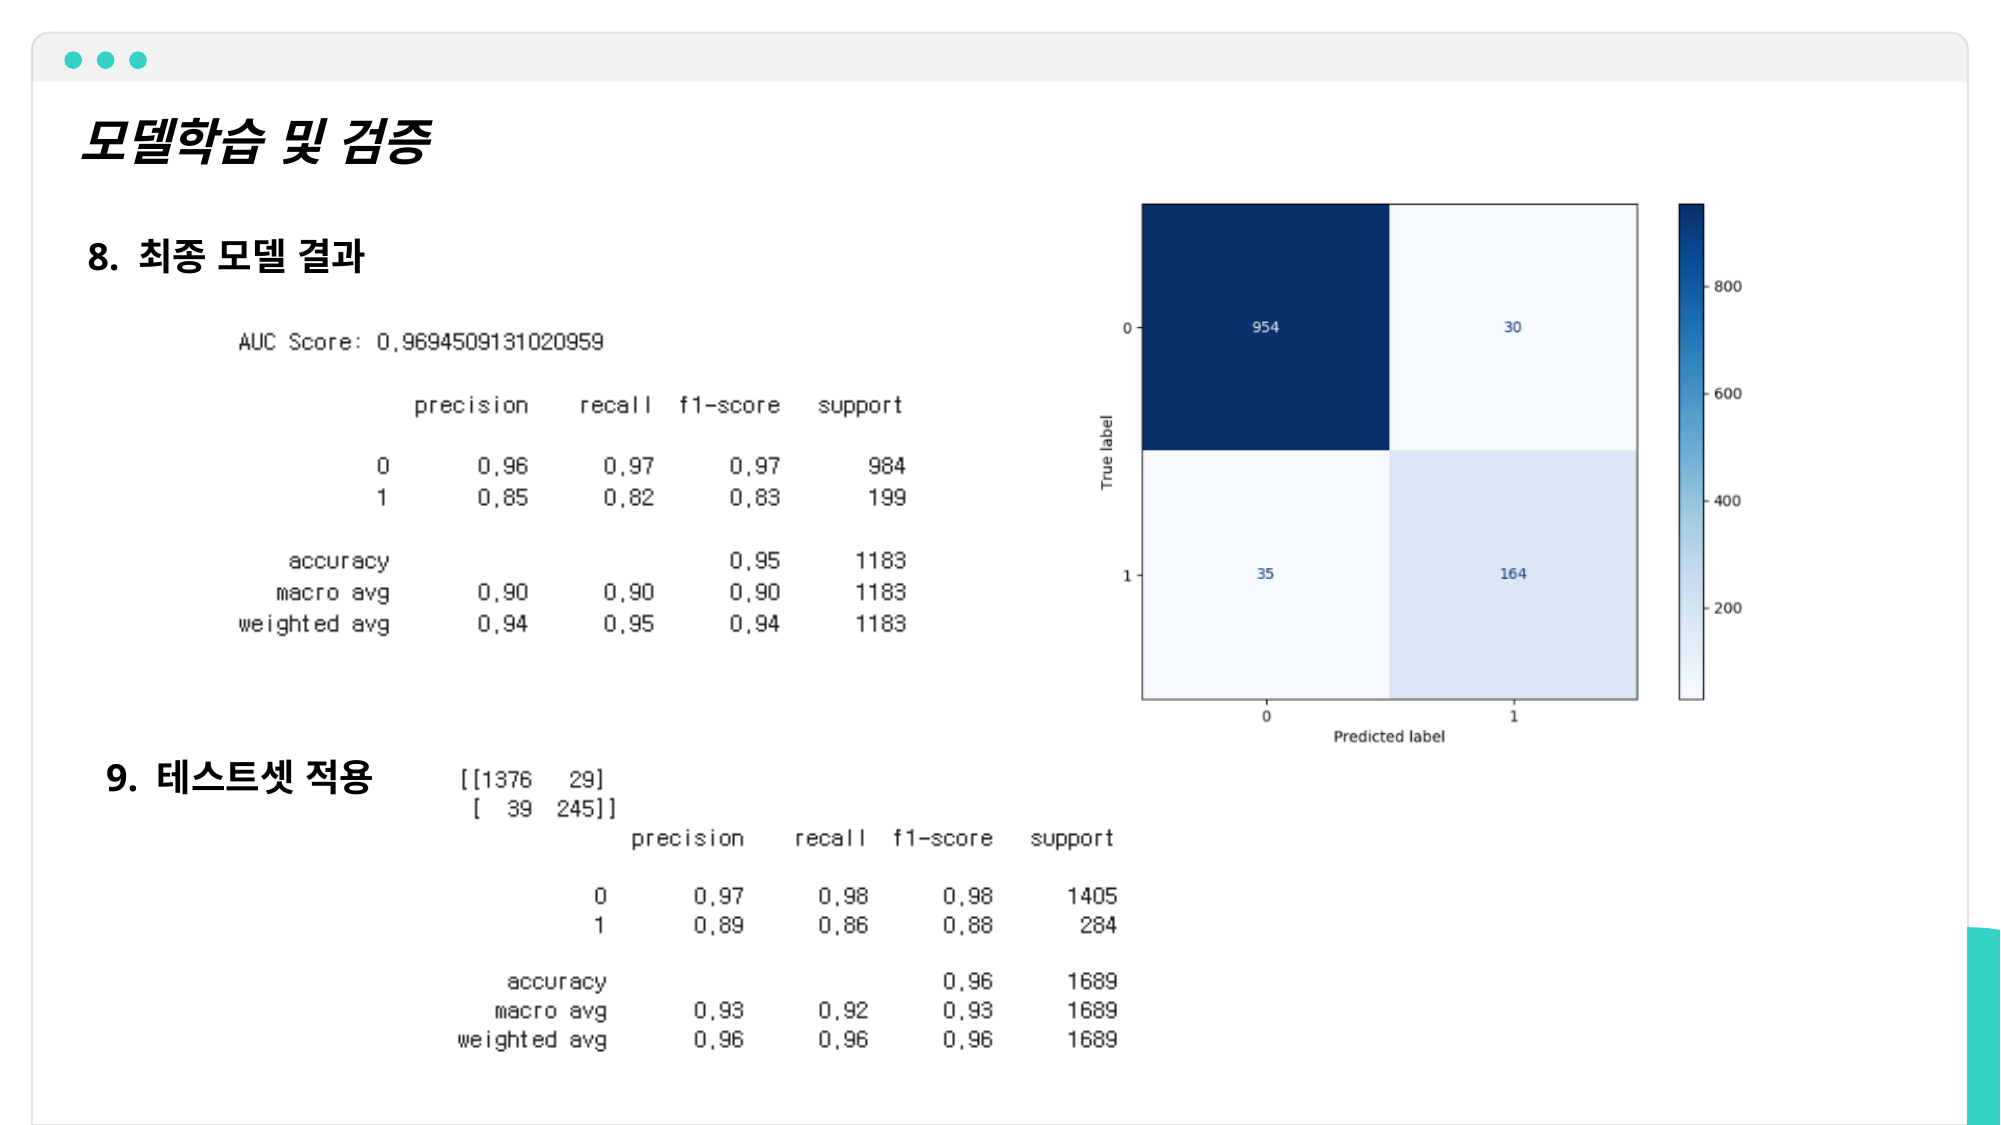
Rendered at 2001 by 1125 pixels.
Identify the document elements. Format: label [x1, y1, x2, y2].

picture [219, 320, 952, 668]
text_box [31, 32, 2000, 1125]
picture [432, 181, 1754, 1077]
